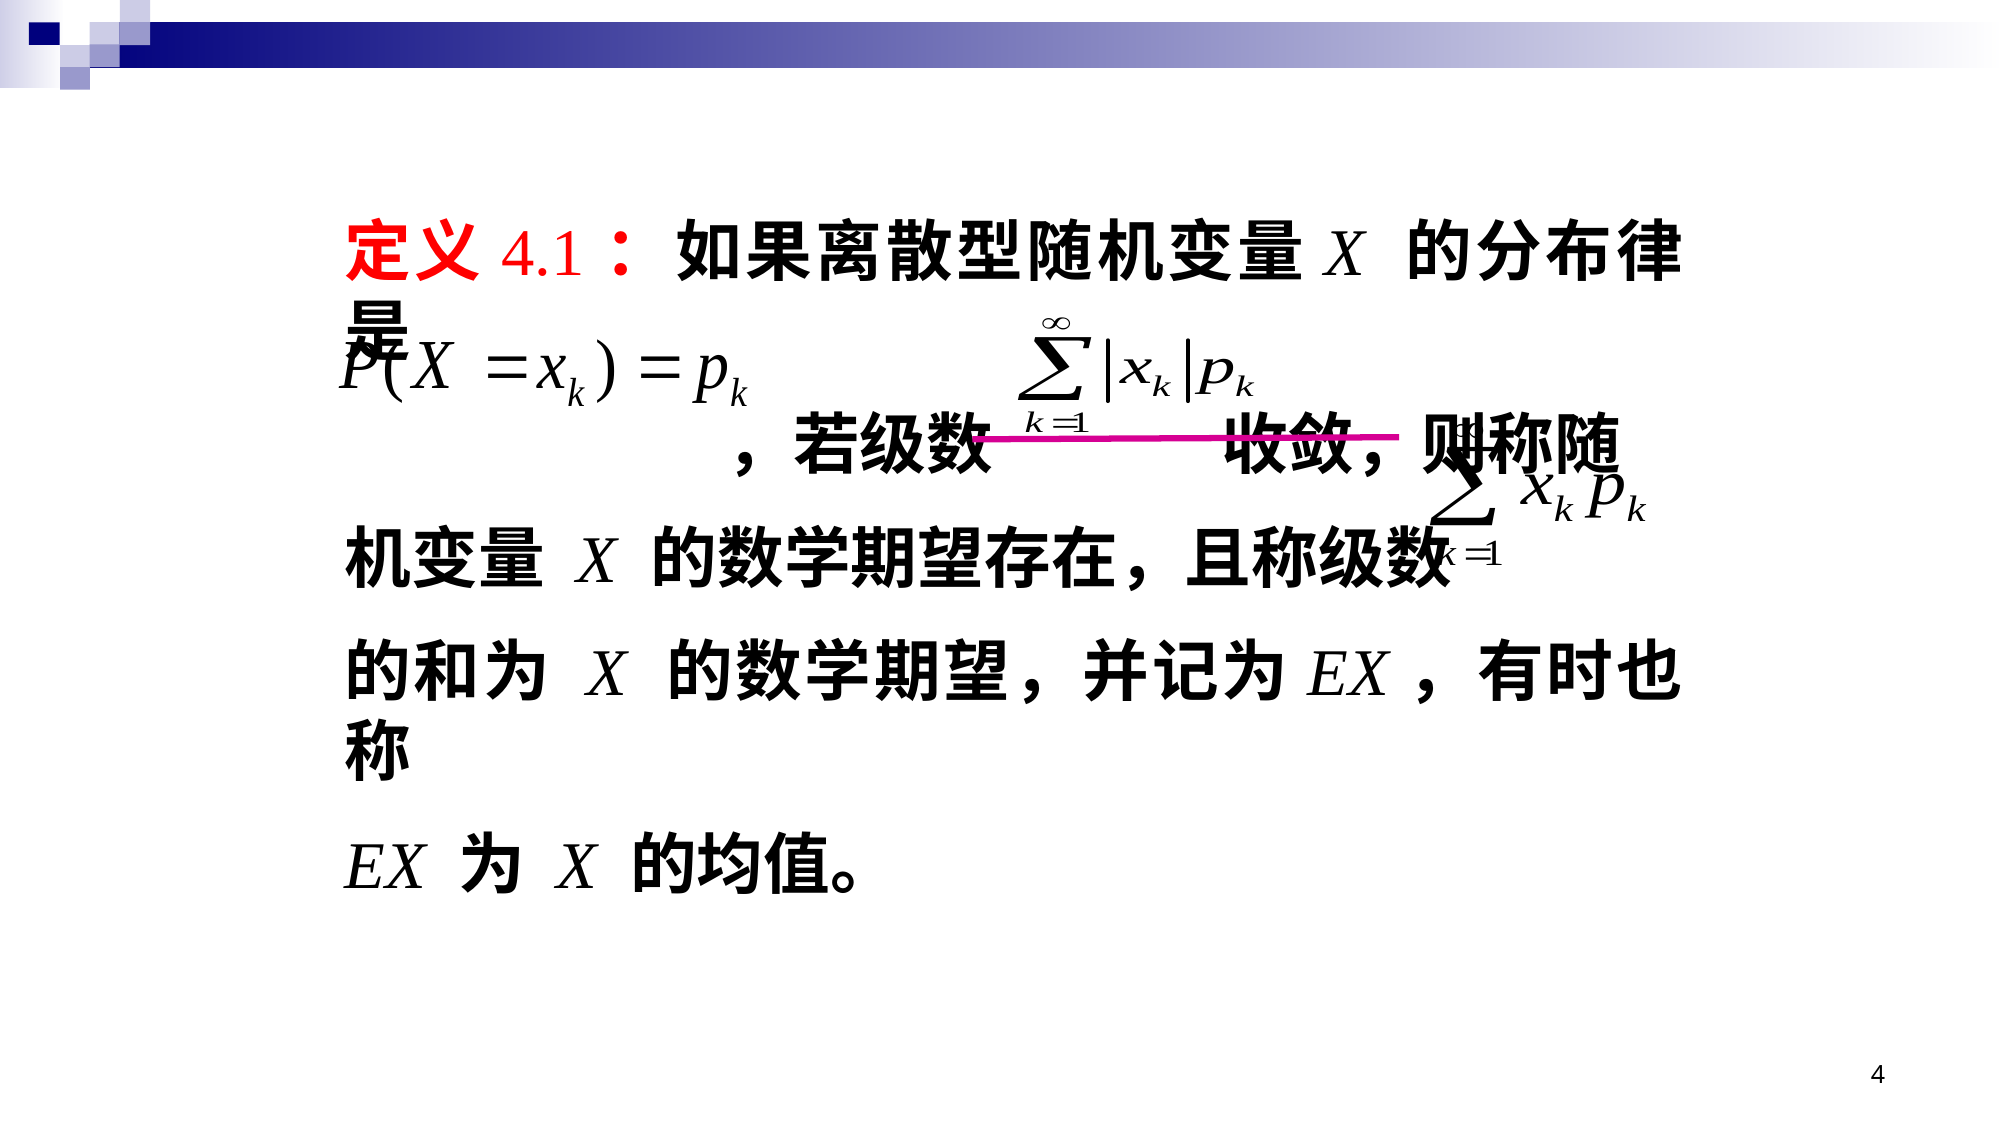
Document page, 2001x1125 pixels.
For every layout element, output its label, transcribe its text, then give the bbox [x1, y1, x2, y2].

slide_number 4 [1433, 1025, 1900, 1100]
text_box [326, 202, 1698, 777]
